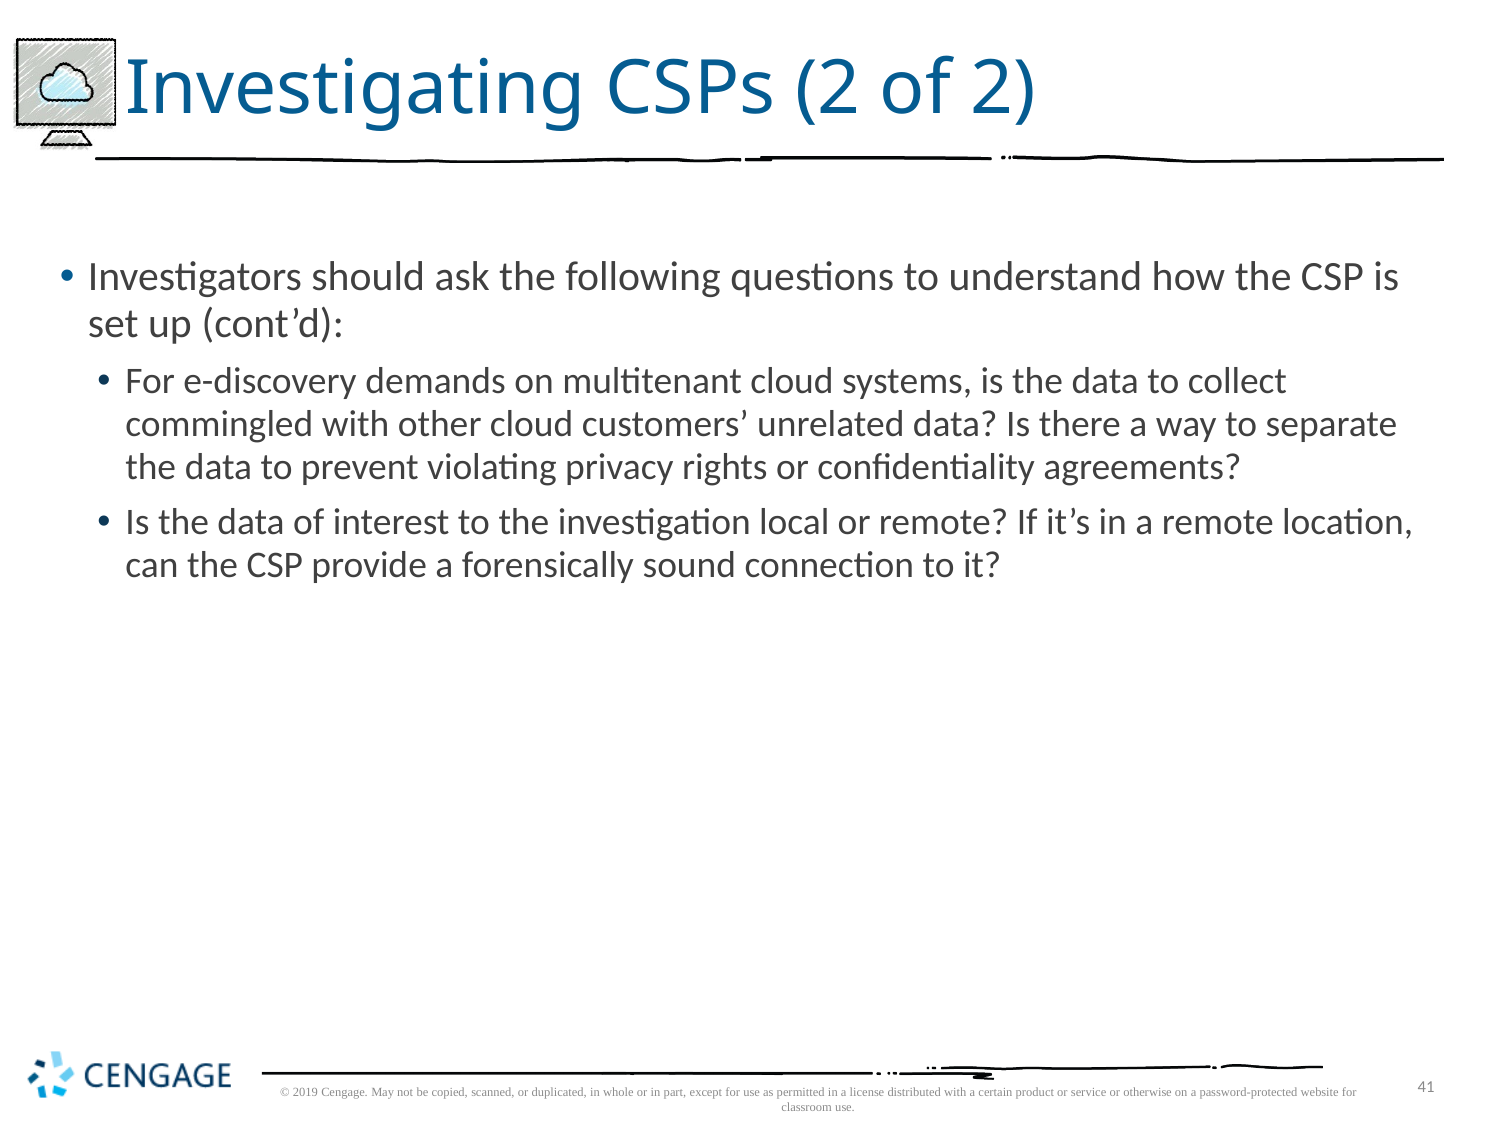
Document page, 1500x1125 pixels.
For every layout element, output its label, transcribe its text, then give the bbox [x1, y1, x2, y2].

title Investigating CSPs (2 of 2) [125, 52, 1442, 130]
picture [12, 36, 117, 151]
picture [7, 1037, 244, 1111]
list Investigators should ask the following questions to understand how the CSP is set up (cont’d): For e-discovery demands on multitenant cloud systems, is the data to collect commingled with other cloud customers’ unrelated data? Is there a way to separate the data to prevent violating privacy rights or confidentiality agreements? Is the data of interest to the investigation local or remote? If it’s in a remote location, can the CSP provide a forensically sound connection to it? [59, 252, 1441, 490]
picture [261, 1064, 1323, 1079]
picture [95, 155, 1444, 163]
footer © 2019 Cengage. May not be copied, scanned, or duplicated, in whole or in part, except for use as permitted in a license distributed with a certain product or service or otherwise on a password-protected website for classroom use. [261, 1079, 1375, 1120]
